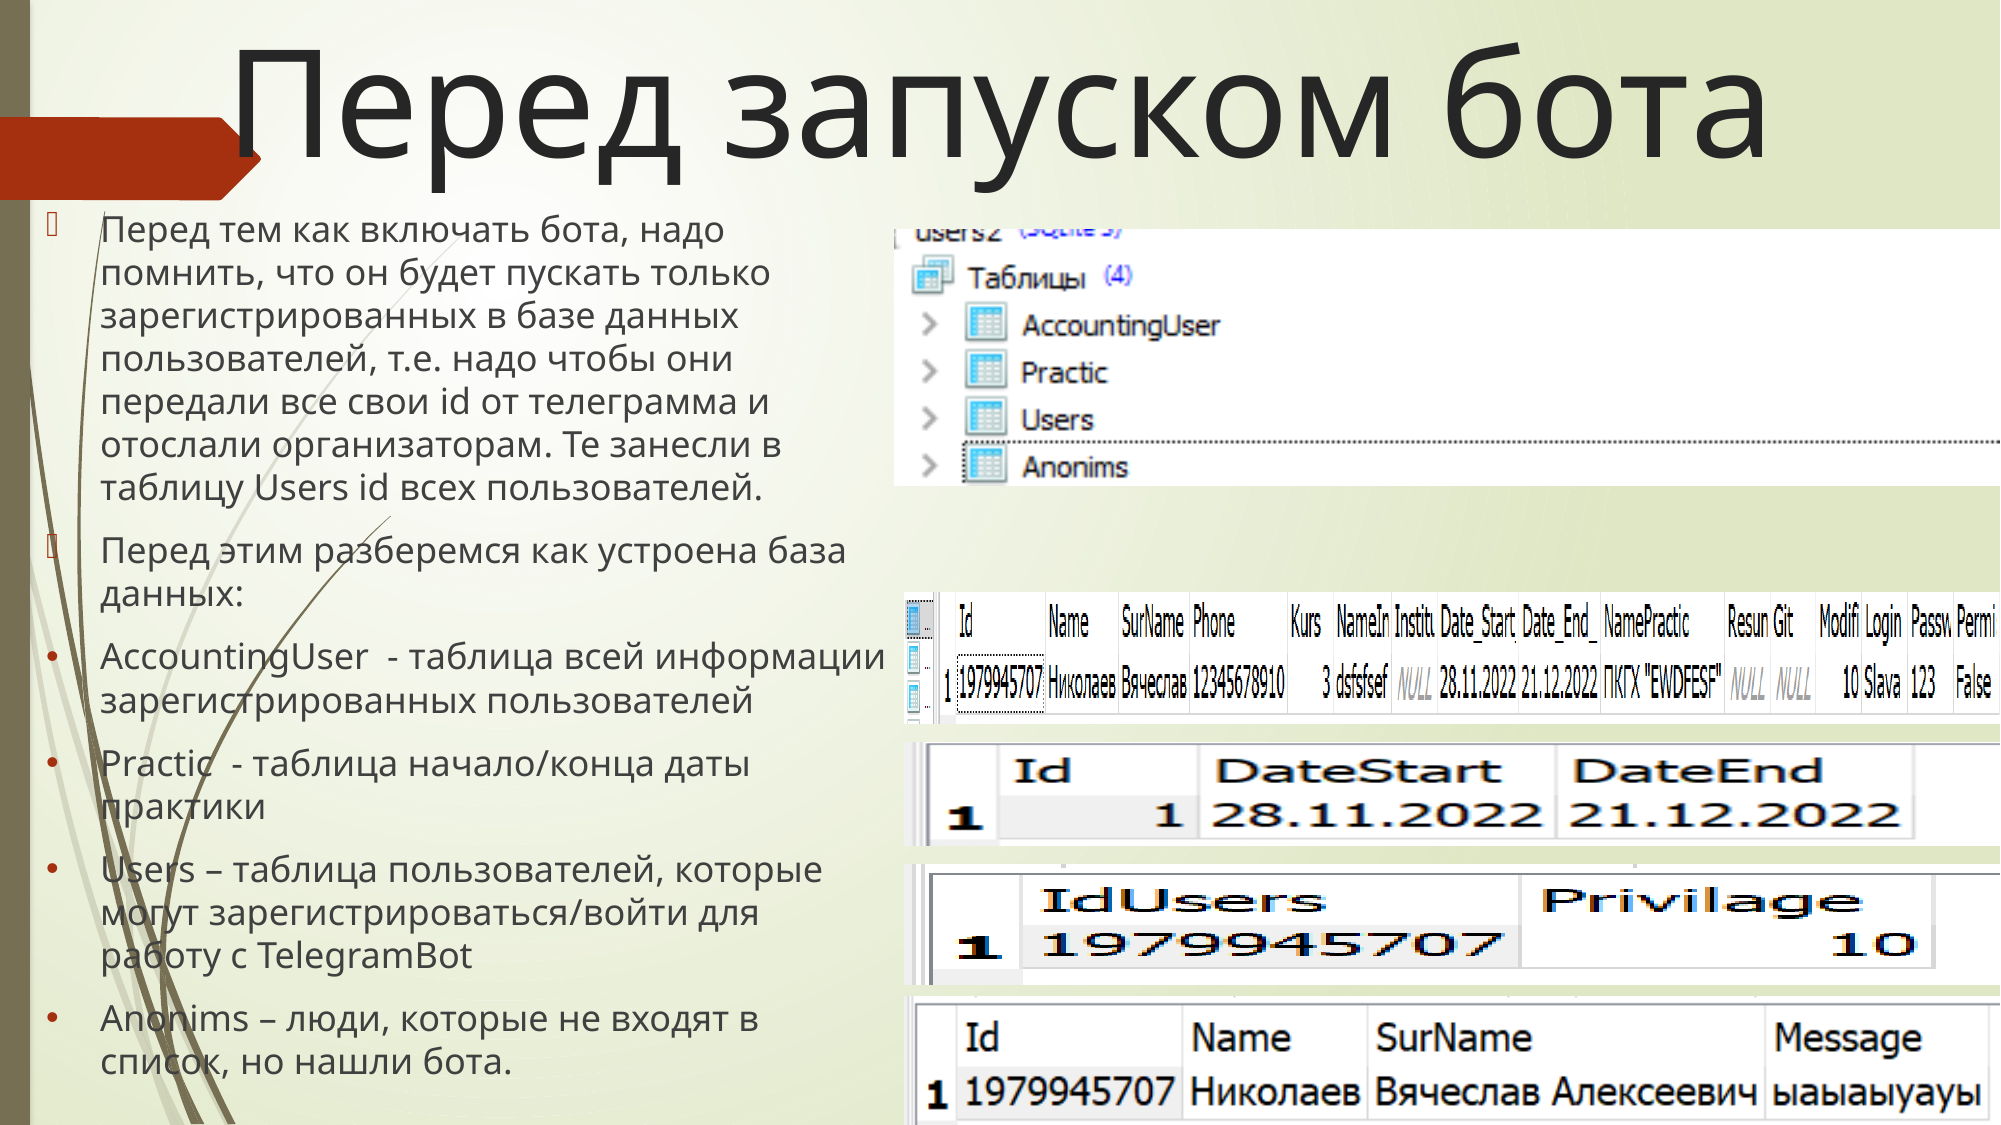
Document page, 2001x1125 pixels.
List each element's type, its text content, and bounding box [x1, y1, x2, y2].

picture [904, 742, 2000, 847]
title Перед запуском бота [0, 0, 2000, 211]
picture [904, 864, 2000, 985]
picture [904, 996, 2000, 1125]
picture [894, 229, 2000, 486]
picture [904, 591, 2000, 724]
list Перед тем как включать бота, надо помнить, что он будет пускать только зарегистрированных в базе данных пользователей, т.е. надо чтобы они передали все свои id от телеграмма и отослали организаторам. Те занесли в таблицу Users id всех пользователей. Перед этим разберемся как устроена база данных: AccountingUser - таблица всей информации зарегистрированных пользователей Practic - таблица начало/конца даты практики Users – таблица пользователей, которые могут зарегистрироваться/войти для работу с TelegramBot Anonims – люди, которые не входят в список, но нашли бота. [31, 198, 905, 1125]
